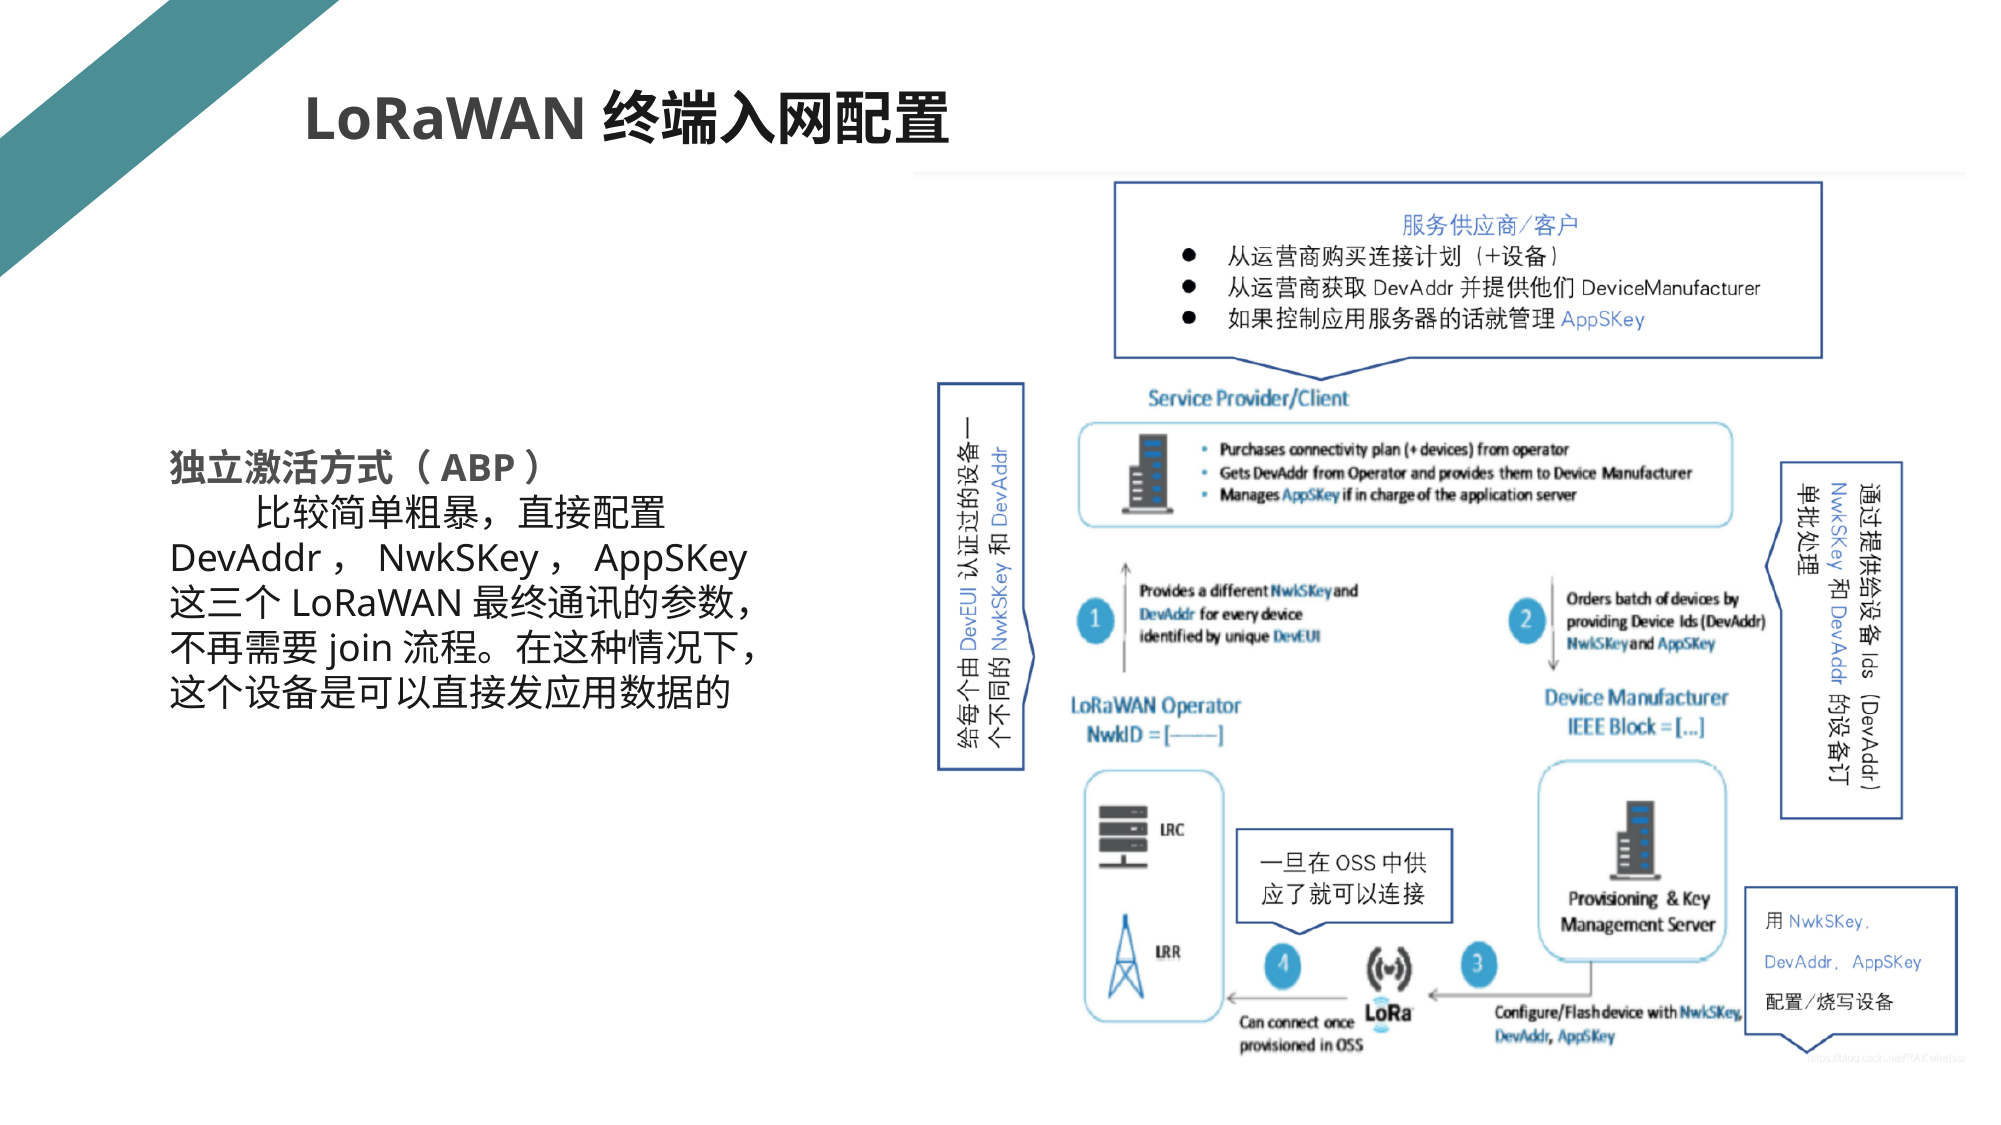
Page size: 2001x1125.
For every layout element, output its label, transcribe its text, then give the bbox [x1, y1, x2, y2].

text_box LoRaWAN终端入网配置 [289, 73, 967, 159]
text_box 独立激活方式（ABP） 比较简单粗暴，直接配置 DevAddr，NwkSKey，AppSKey 这三个LoRaWAN最终通讯的参数，不再需要join流程。在这种情况下，这个设备是可以直接发应用数据的 [154, 436, 804, 722]
picture [912, 172, 1965, 1068]
